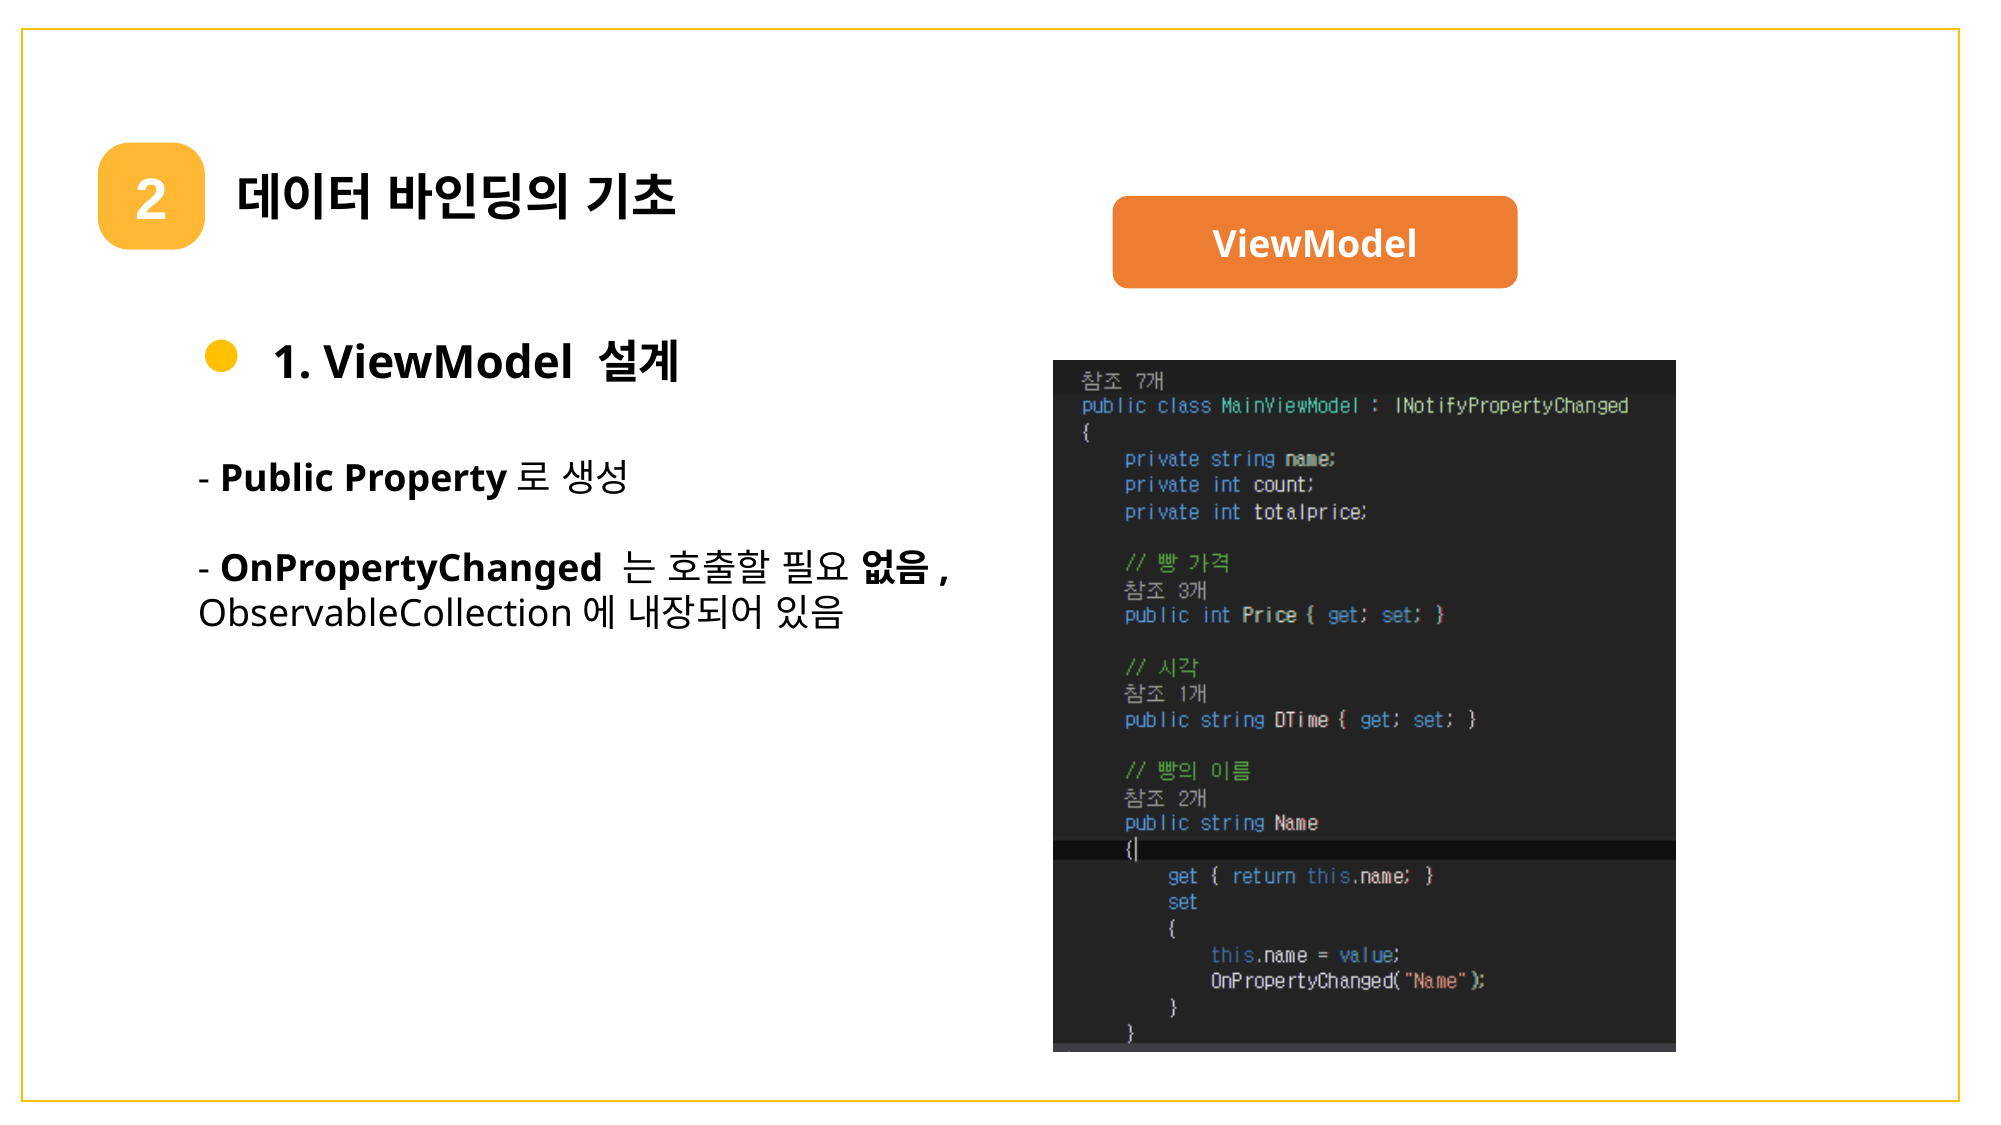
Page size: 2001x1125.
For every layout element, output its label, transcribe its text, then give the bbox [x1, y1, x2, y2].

text_box ViewModel [1111, 194, 1519, 290]
text_box 2 [98, 143, 204, 249]
picture [1053, 360, 1676, 1052]
text_box [205, 339, 238, 372]
text_box [22, 28, 1959, 1101]
text_box 1. ViewModel 설계 [257, 325, 858, 396]
text_box - Public Property로 생성 - OnPropertyChanged 는 호출할 필요 없음, ObservableCollection에 내장되어 있음 [183, 446, 970, 642]
